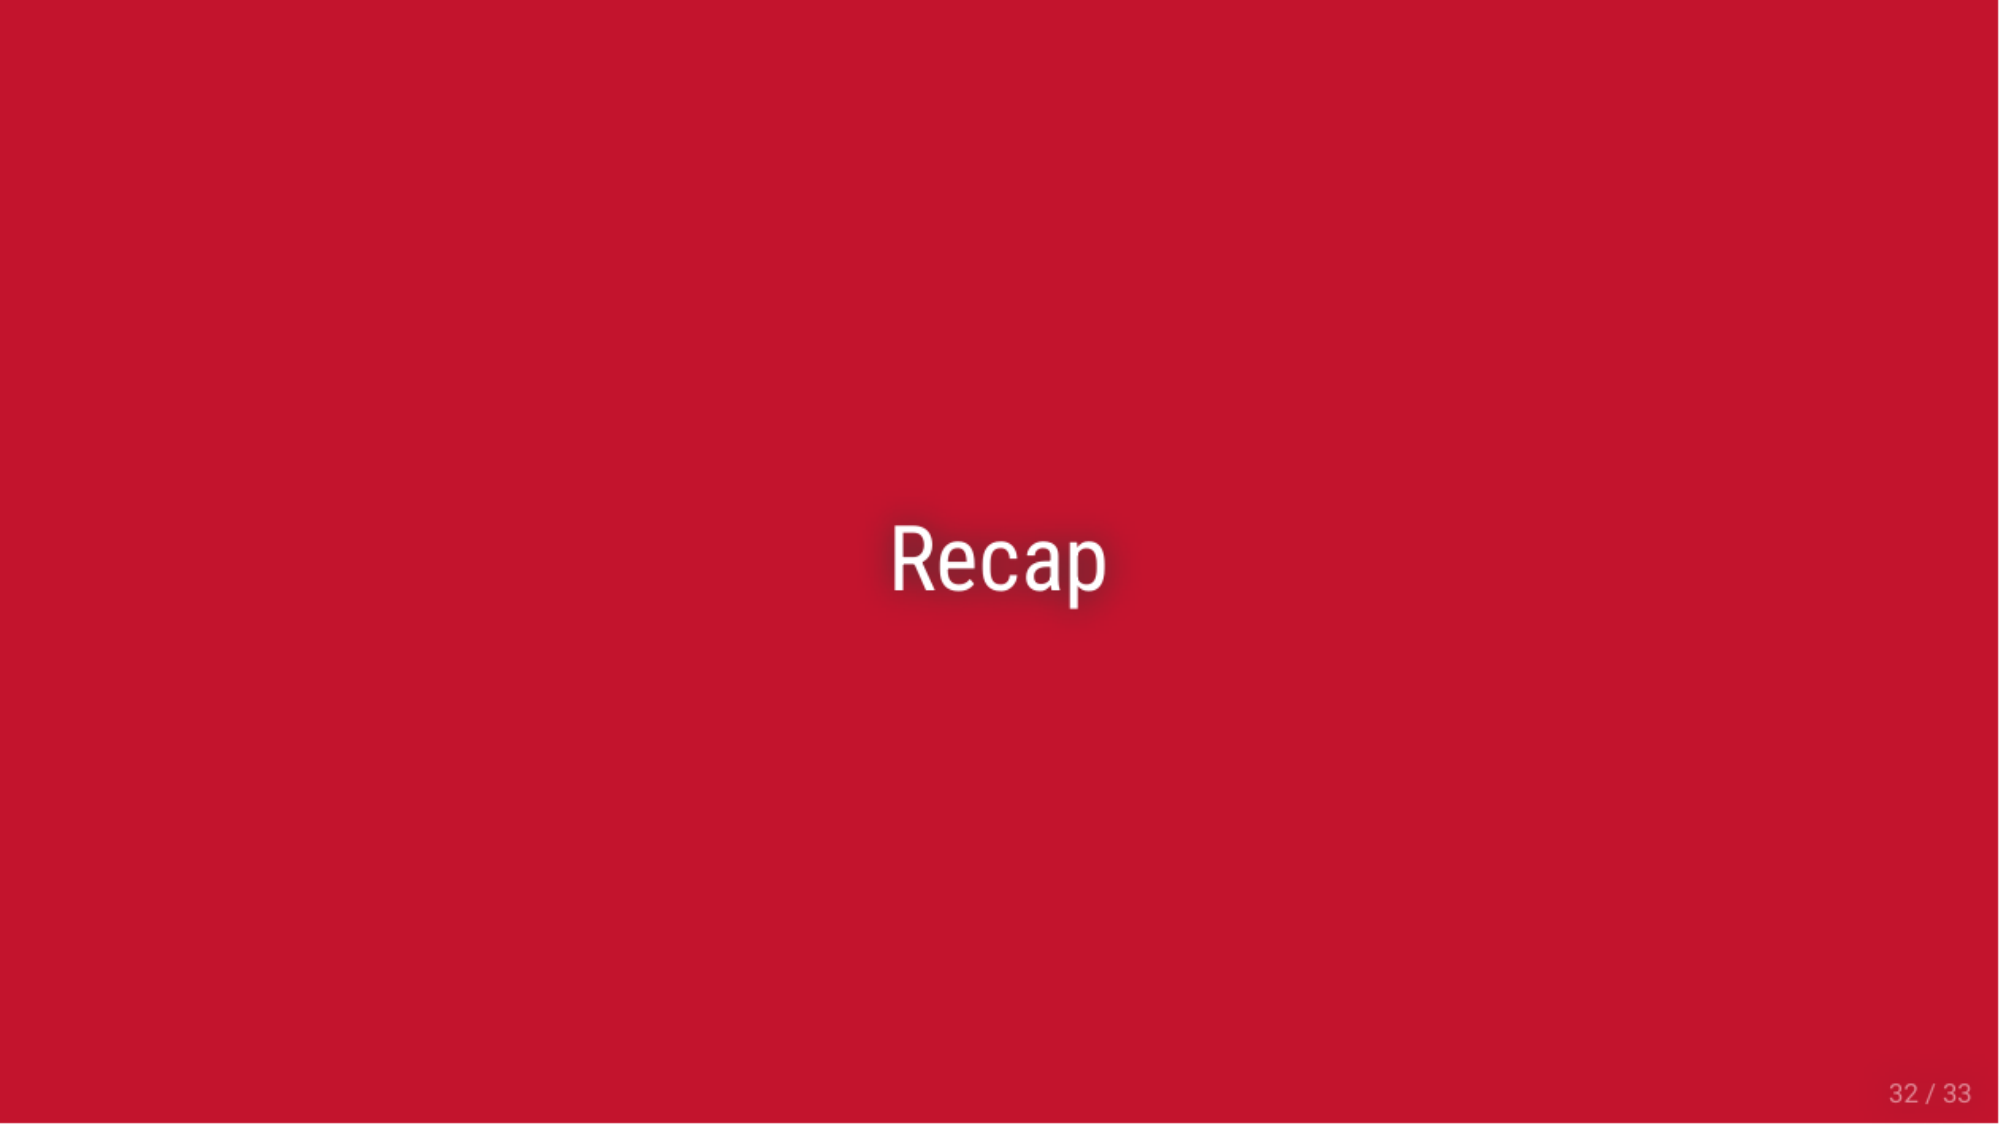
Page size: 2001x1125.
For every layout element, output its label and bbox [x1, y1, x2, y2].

list [0, 0, 2000, 1125]
